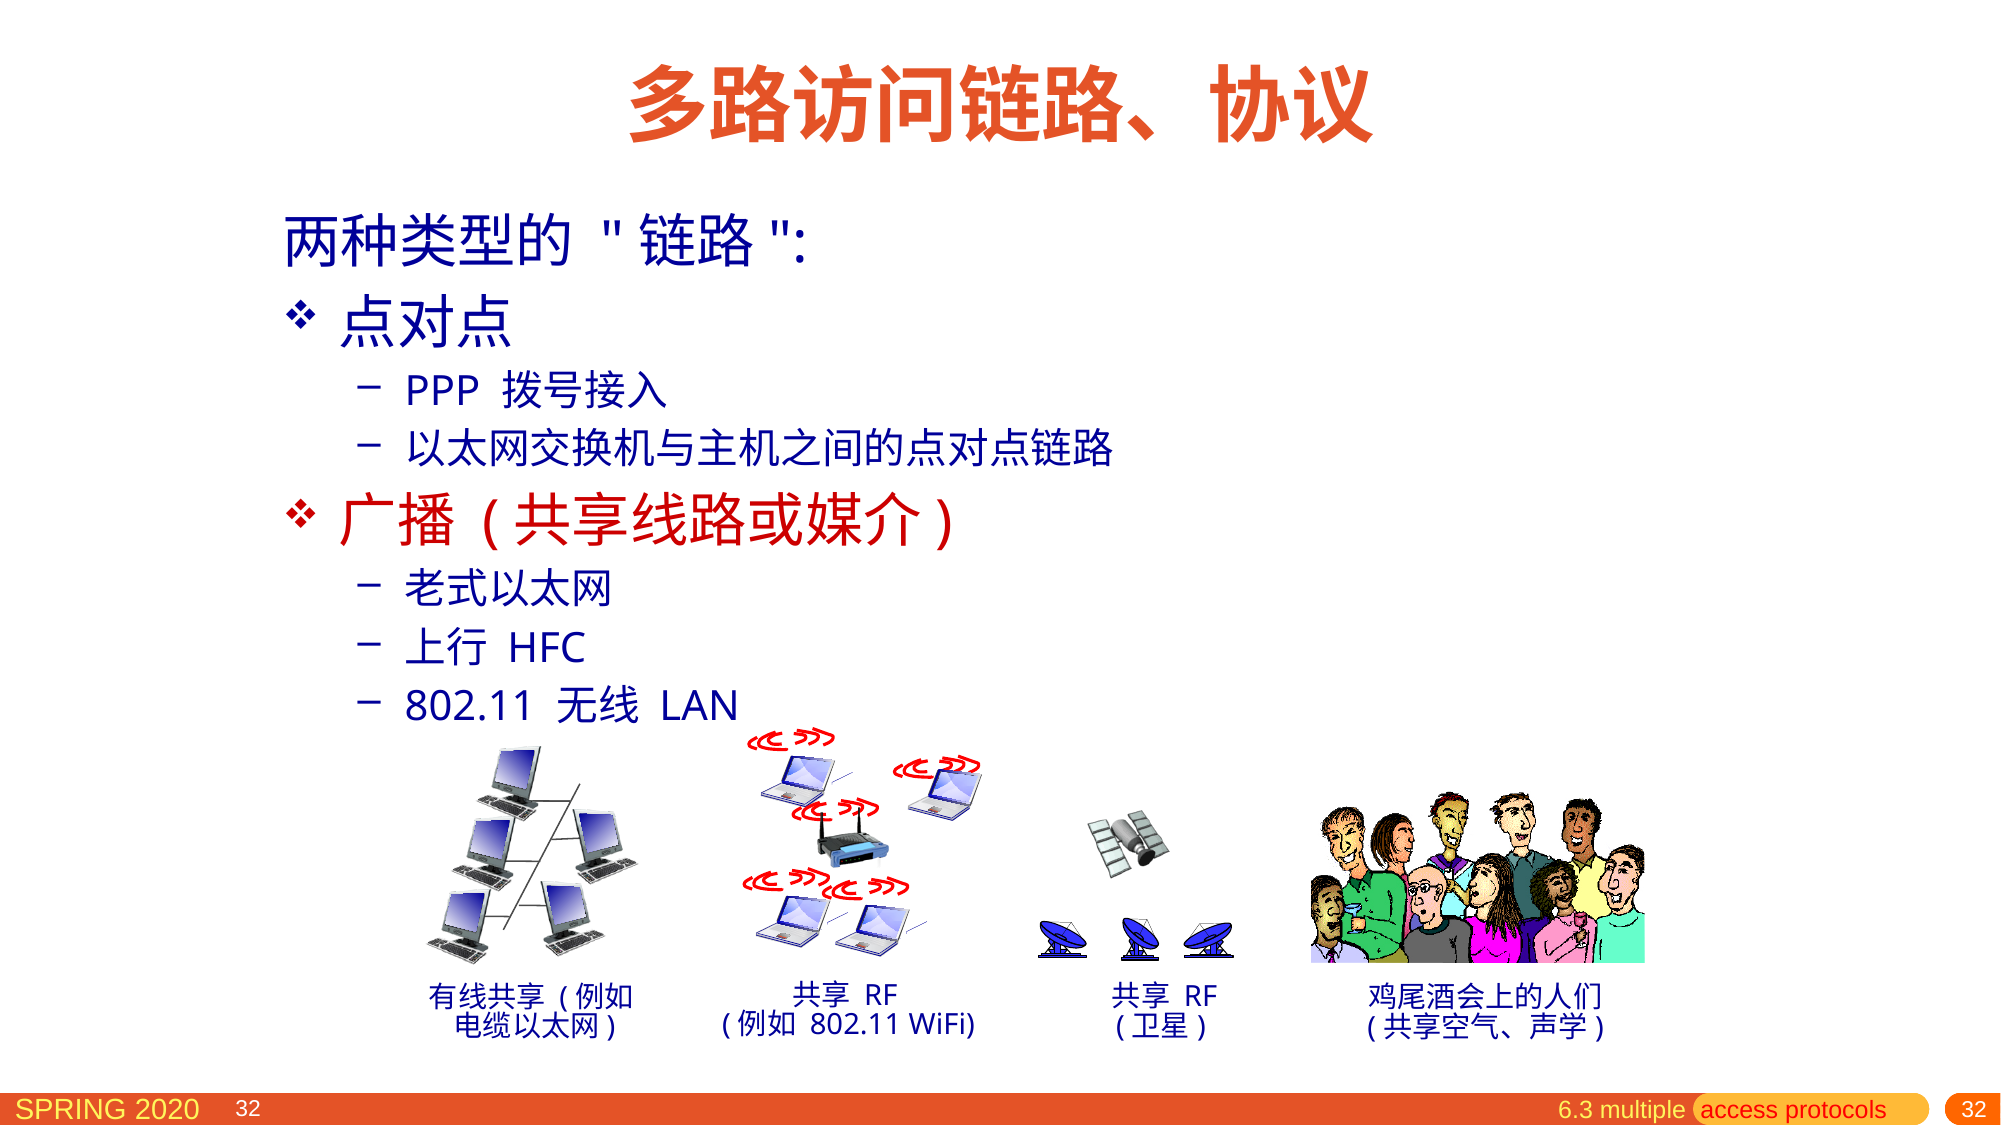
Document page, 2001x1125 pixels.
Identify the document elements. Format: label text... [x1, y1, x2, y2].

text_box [822, 877, 928, 958]
text_box 6.3 multiple access protocols [1543, 1086, 1910, 1125]
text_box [792, 798, 889, 868]
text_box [410, 884, 493, 970]
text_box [538, 877, 621, 962]
list 两种类型的 "链路": 点对点 PPP 拨号接入 以太网交换机与主机之间的点对点链路 广播 (共享线路或媒介) 老式以太网 上行 HFC 802.11 无线 LAN [267, 196, 1914, 778]
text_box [1121, 918, 1159, 961]
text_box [743, 868, 849, 949]
text_box 有线共享 (例如 电缆以太网) [414, 975, 655, 1051]
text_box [1038, 921, 1087, 958]
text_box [460, 741, 543, 827]
text_box 鸡尾酒会上的人们 (共享空气、声学) [1352, 976, 1619, 1052]
text_box 共享 RF (卫星) [1097, 975, 1233, 1050]
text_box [570, 805, 654, 890]
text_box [893, 755, 983, 823]
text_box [1183, 922, 1234, 958]
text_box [435, 811, 519, 897]
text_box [748, 728, 853, 809]
picture [1083, 804, 1176, 884]
picture [1310, 791, 1645, 963]
text_box 共享 RF (例如 802.11 WiFi) [699, 974, 990, 1049]
title 多路访问链路、协议 [86, 42, 1914, 161]
